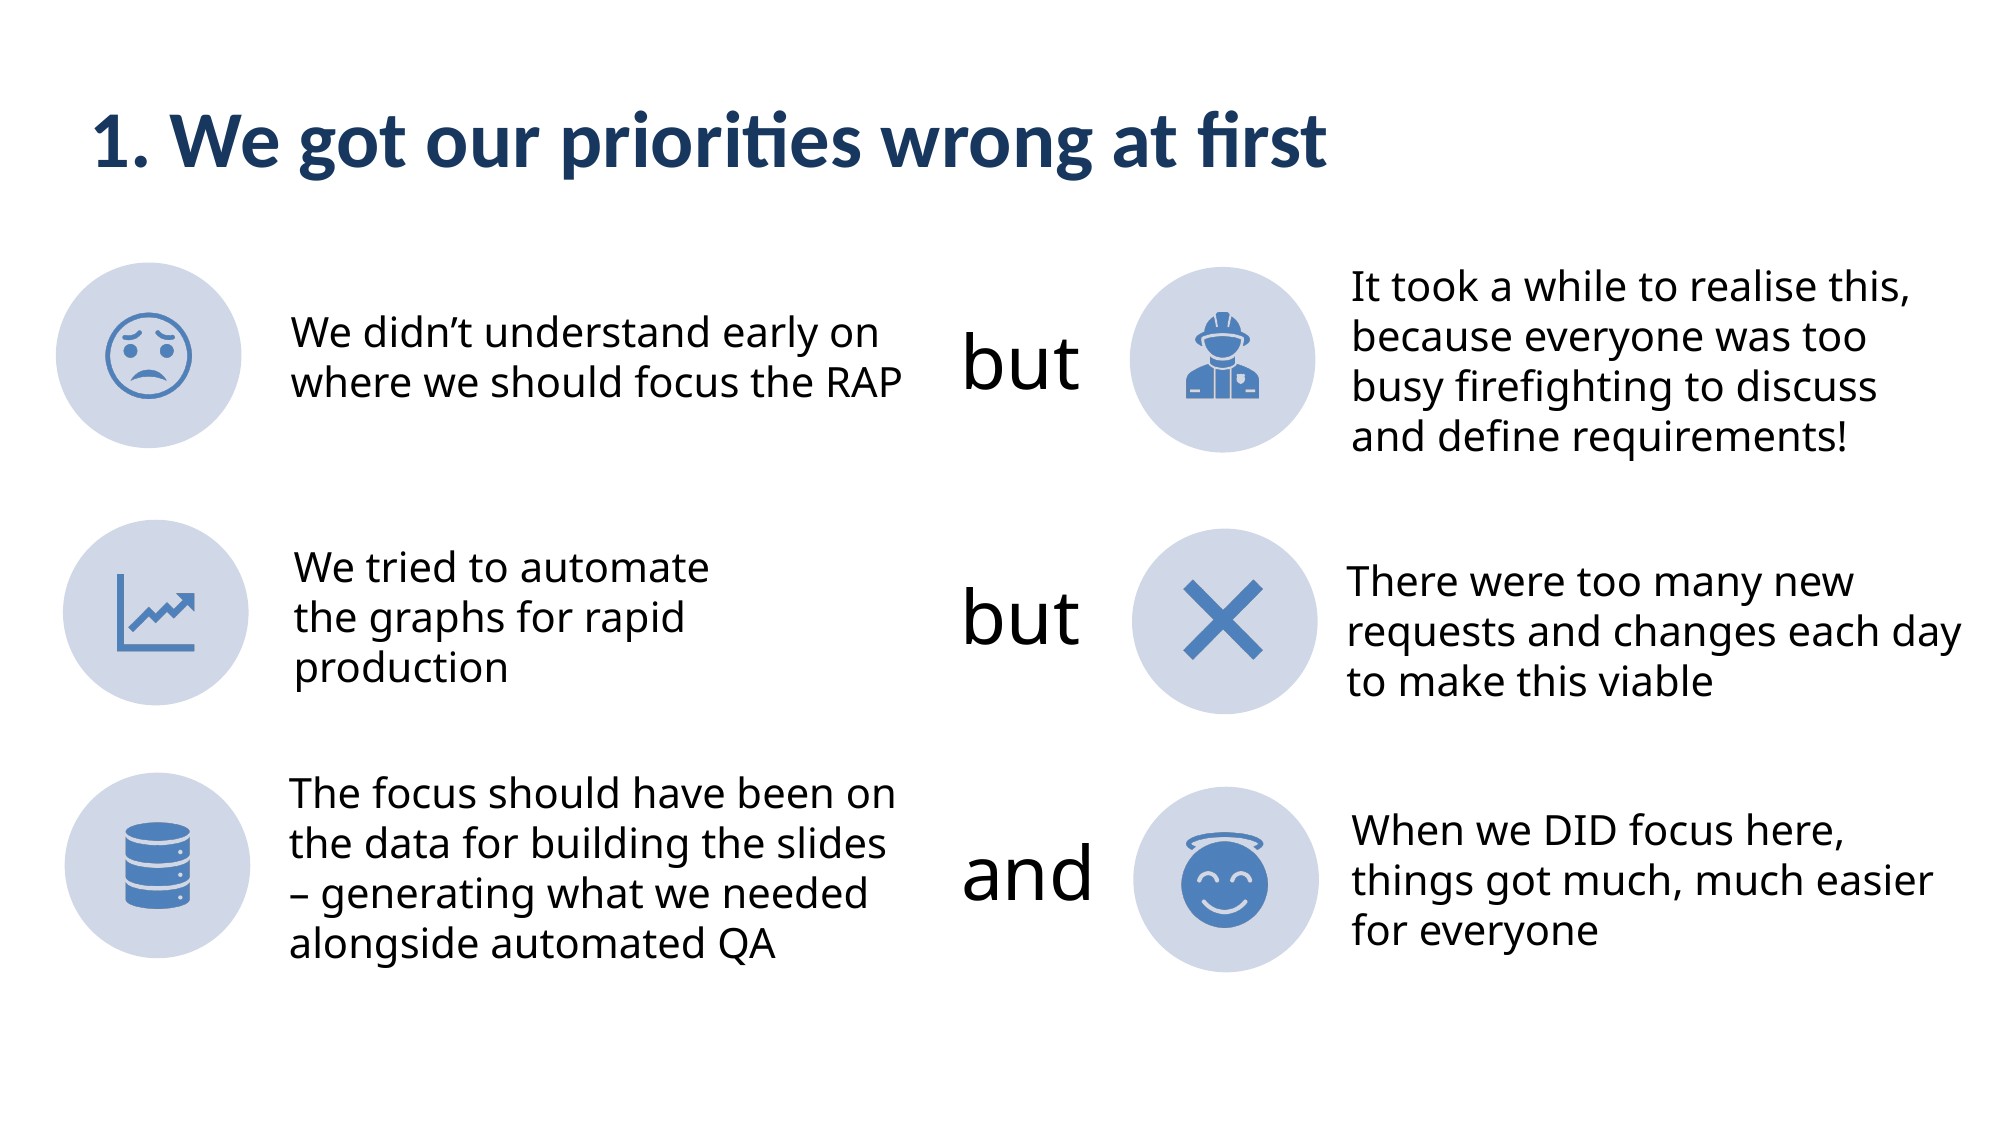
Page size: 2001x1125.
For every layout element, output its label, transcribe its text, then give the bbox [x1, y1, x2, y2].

title 1. We got our priorities wrong at first [0, 41, 1420, 229]
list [0, 262, 2000, 1125]
